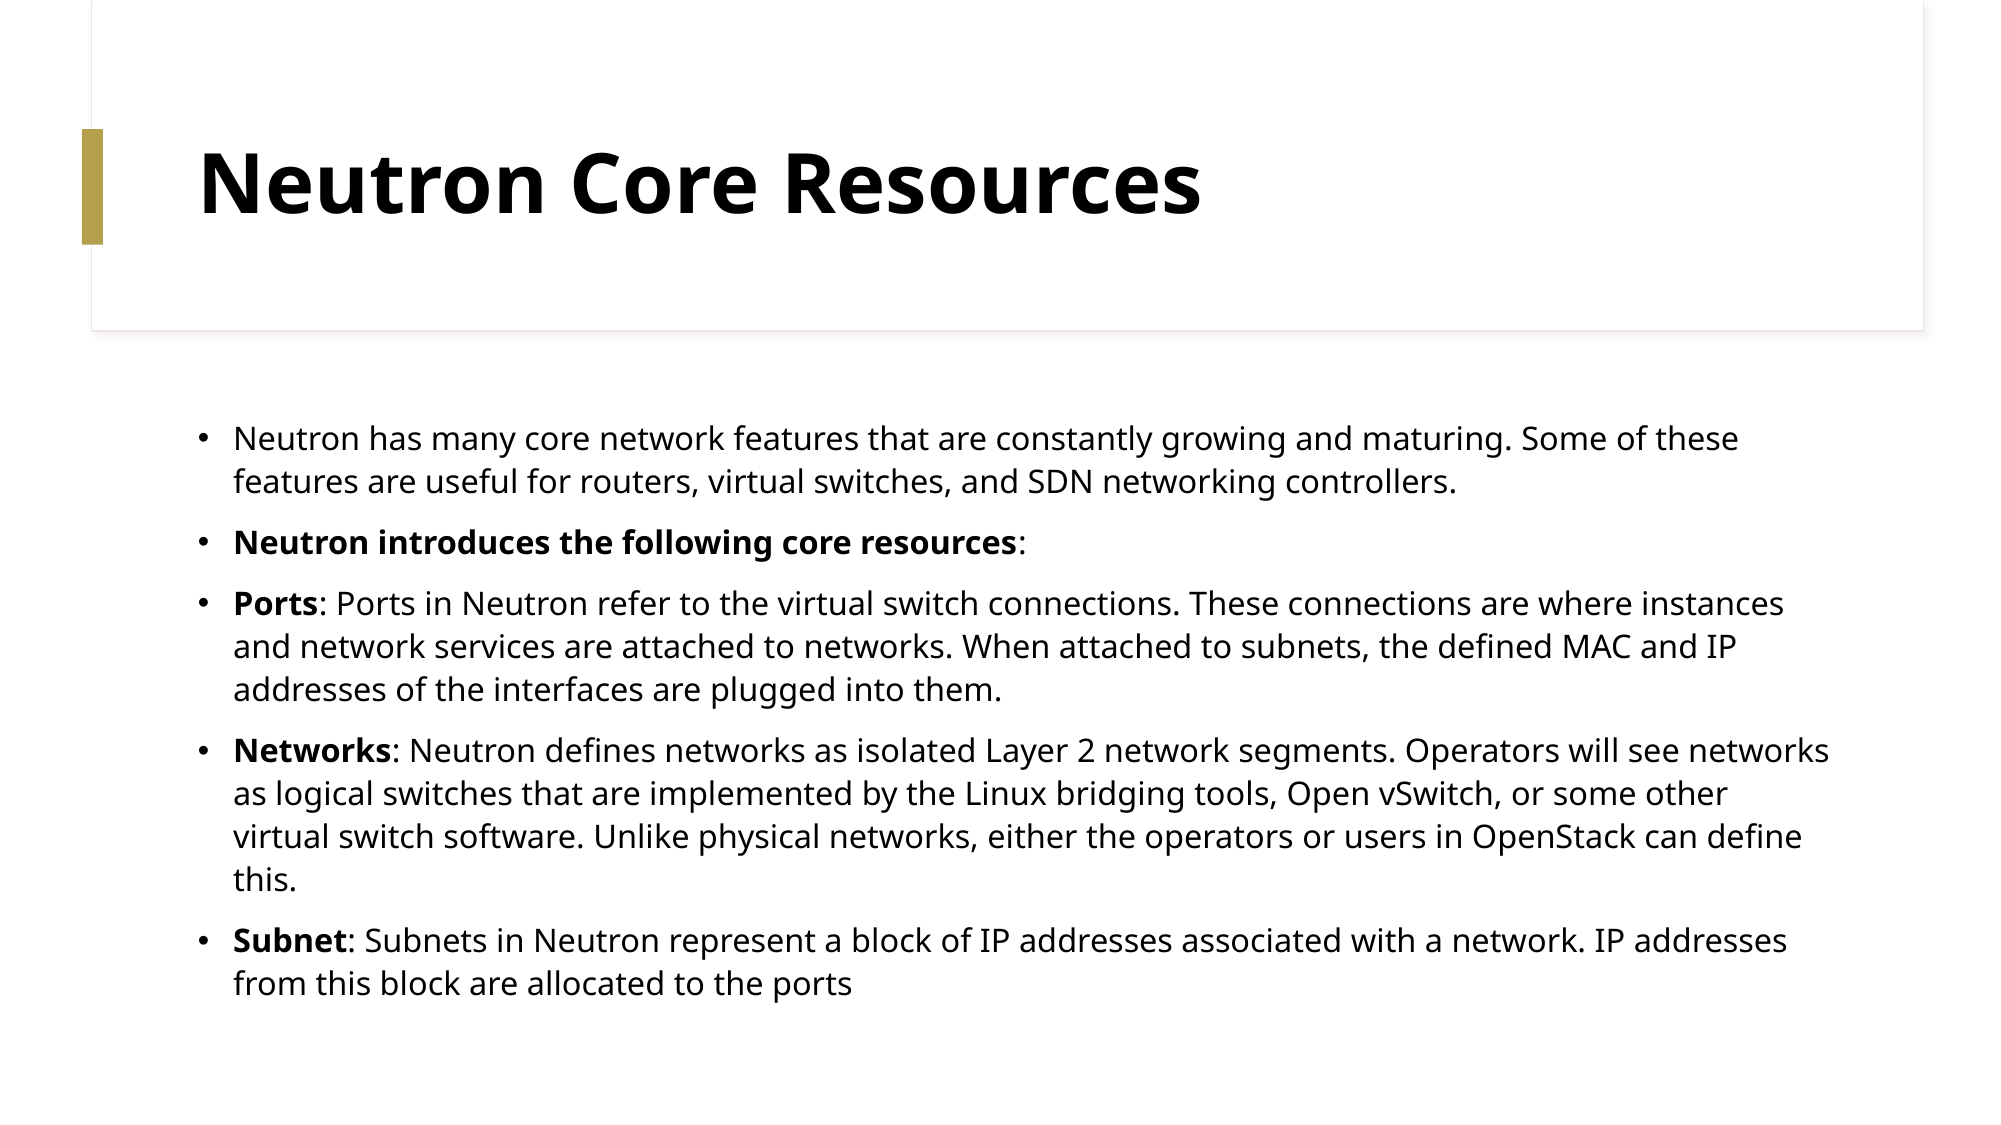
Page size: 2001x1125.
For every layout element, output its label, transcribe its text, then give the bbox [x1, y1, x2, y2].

list Neutron has many core network features that are constantly growing and maturing. Some of these features are useful for routers, virtual switches, and SDN networking controllers. Neutron introduces the following core resources: Ports: Ports in Neutron refer to the virtual switch connections. These connections are where instances and network services are attached to networks. When attached to subnets, the defined MAC and IP addresses of the interfaces are plugged into them. Networks: Neutron defines networks as isolated Layer 2 network segments. Operators will see networks as logical switches that are implemented by the Linux bridging tools, Open vSwitch, or some other virtual switch software. Unlike physical networks, either the operators or users in OpenStack can define this. Subnet: Subnets in Neutron represent a block of IP addresses associated with a network. IP addresses from this block are allocated to the ports [183, 406, 1851, 1013]
title Neutron Core Resources [183, 90, 1851, 284]
